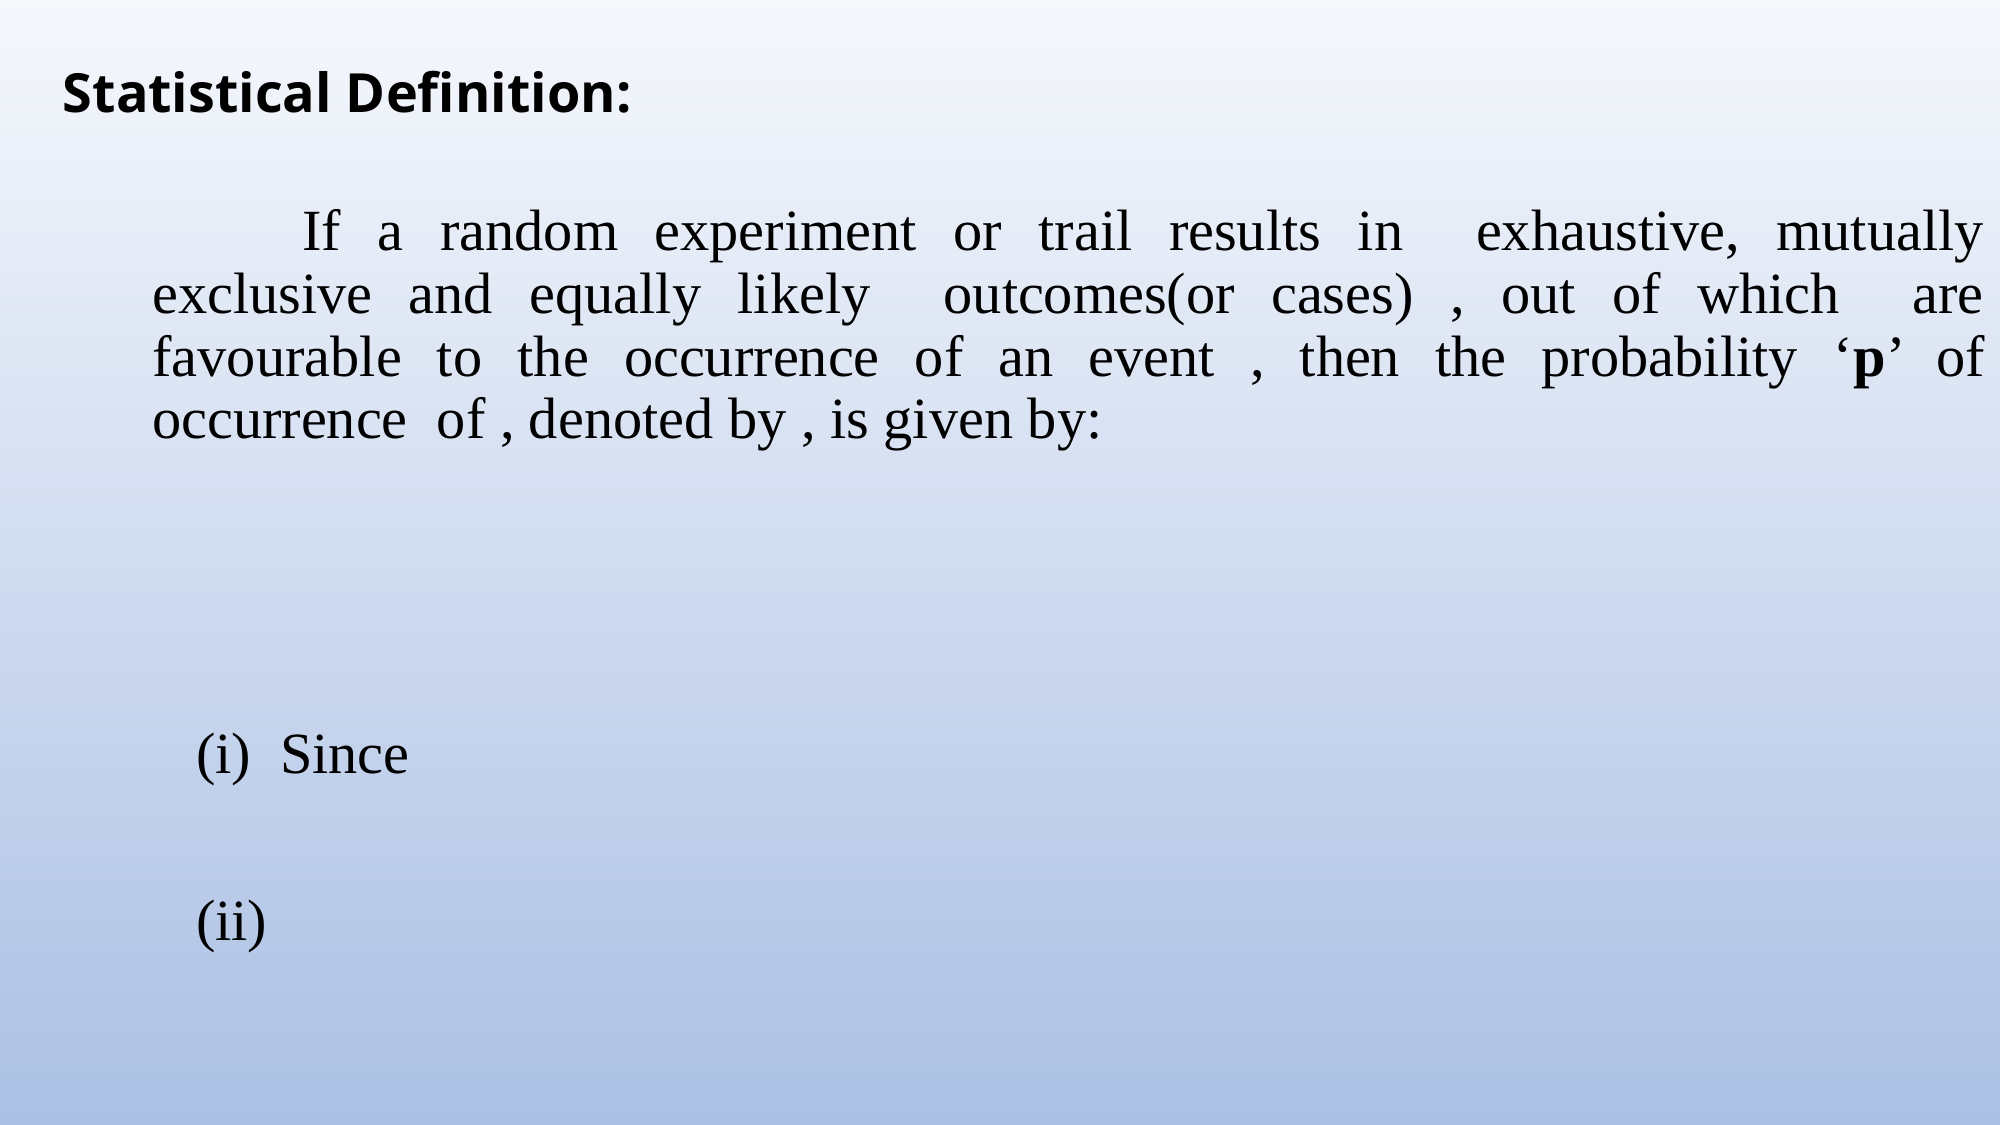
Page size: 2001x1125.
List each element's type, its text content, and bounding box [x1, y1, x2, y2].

title Statistical Definition: [47, 57, 878, 132]
